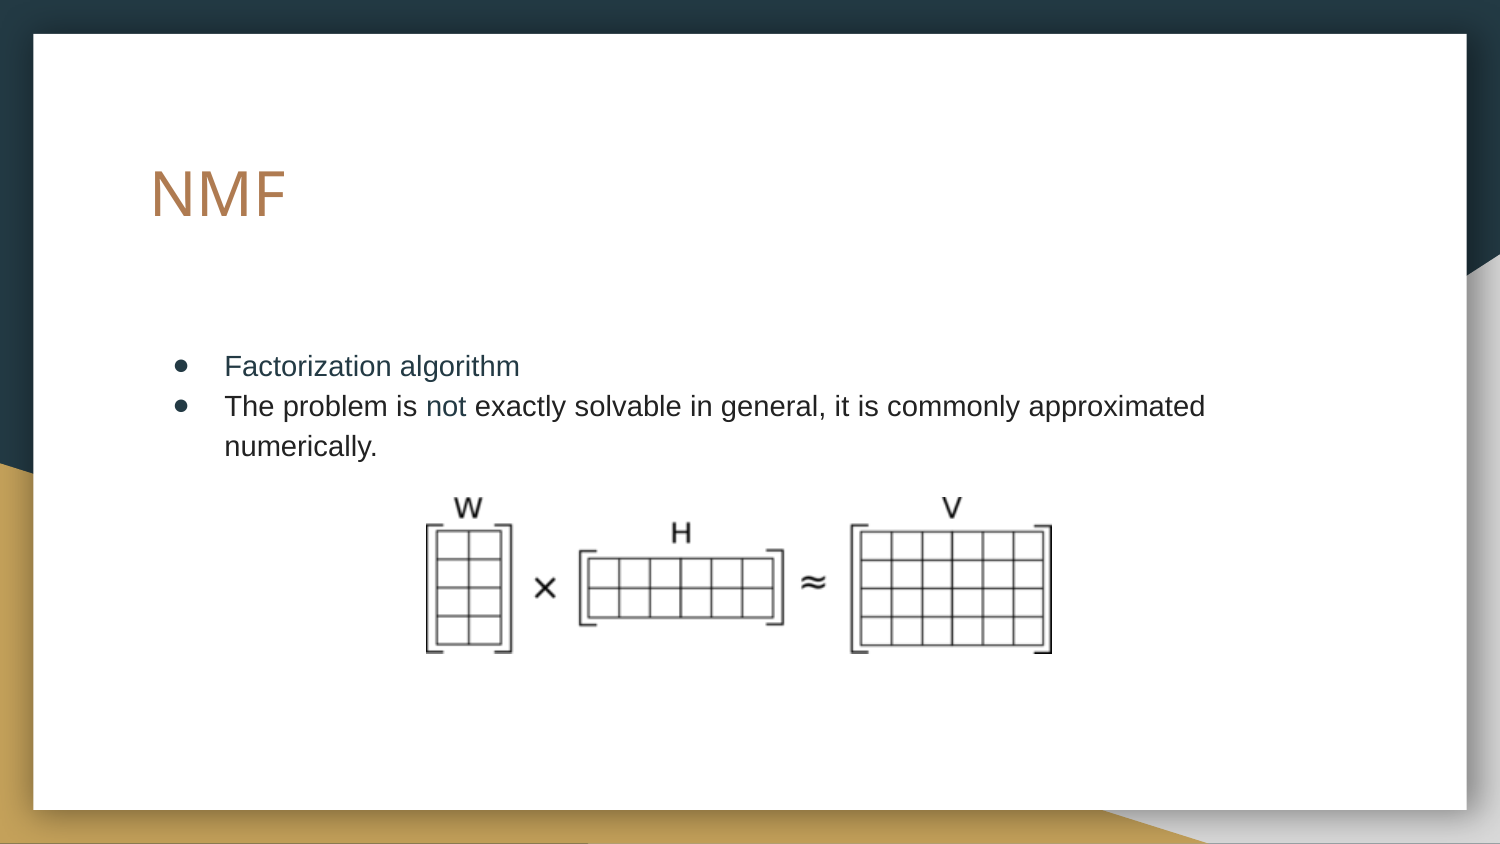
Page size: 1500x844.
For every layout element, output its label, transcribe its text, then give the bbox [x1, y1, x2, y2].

list Factorization algorithm The problem is not exactly solvable in general, it is commonly approximated numerically. [134, 326, 1366, 729]
picture [426, 497, 1052, 655]
title NMF [134, 138, 1366, 296]
